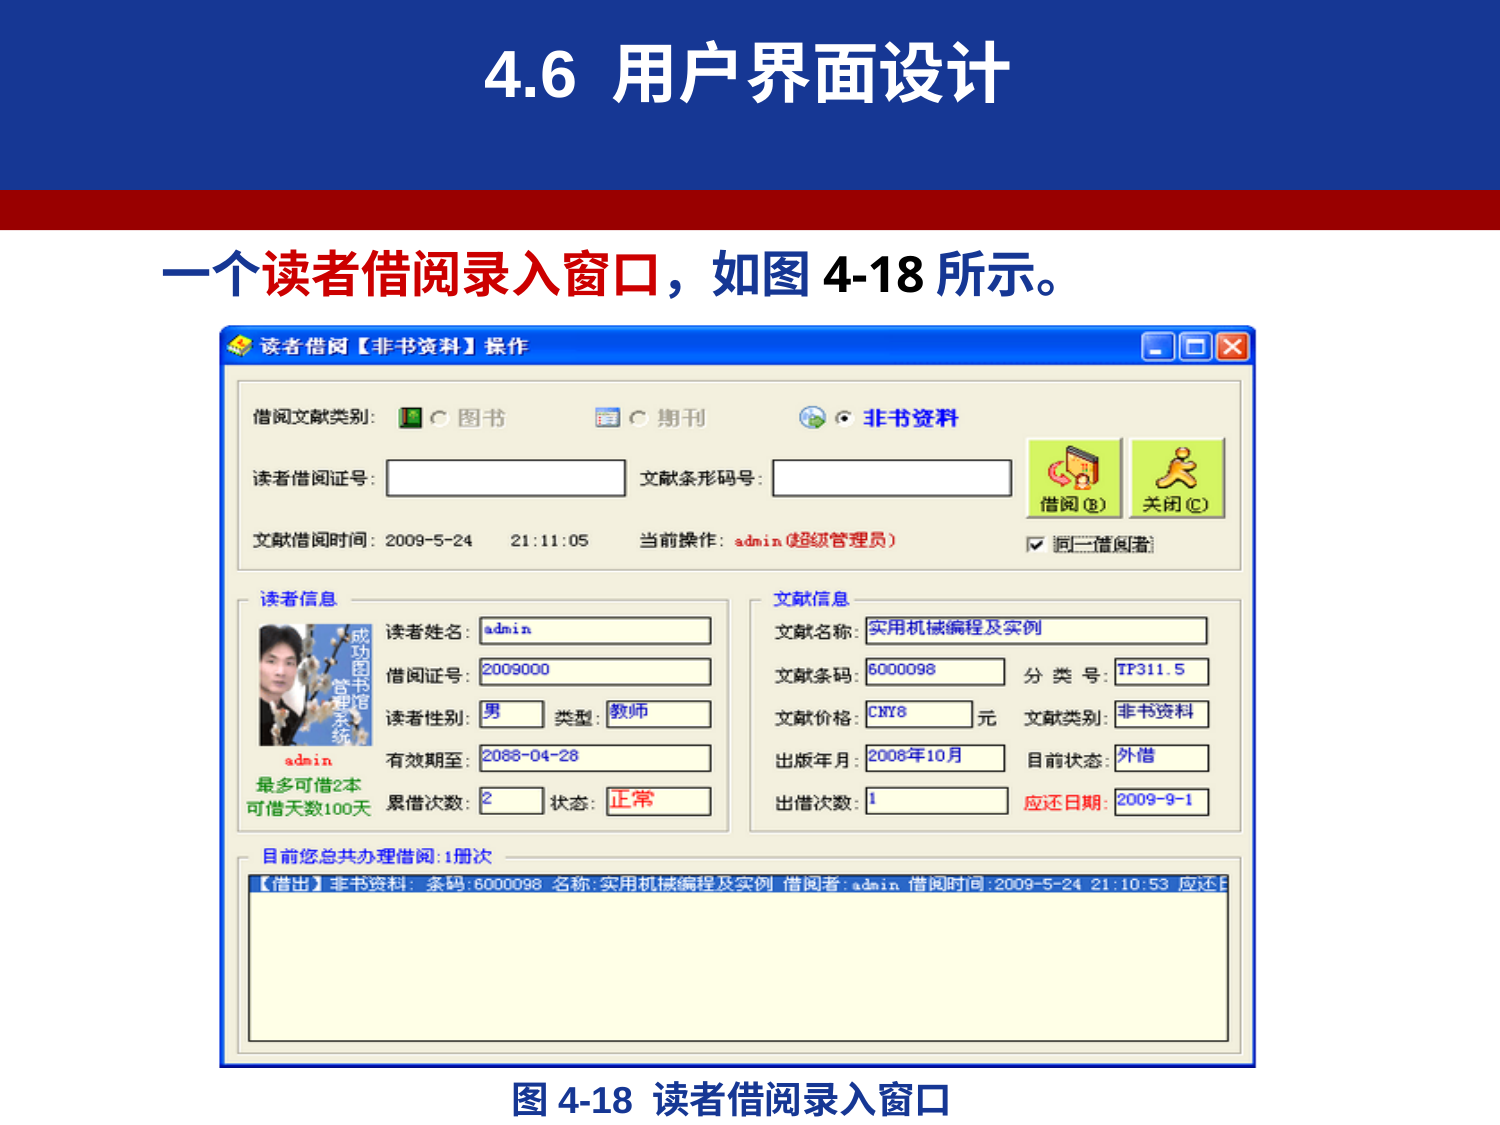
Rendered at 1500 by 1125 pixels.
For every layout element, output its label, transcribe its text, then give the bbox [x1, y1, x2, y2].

text_box 一个读者借阅录入窗口，如图4-18所示。 [145, 234, 1101, 310]
text_box 4.6 用户界面设计 [74, 24, 1438, 118]
text_box 图4-18 读者借阅录入窗口 [496, 1076, 968, 1125]
picture [218, 324, 1258, 1069]
